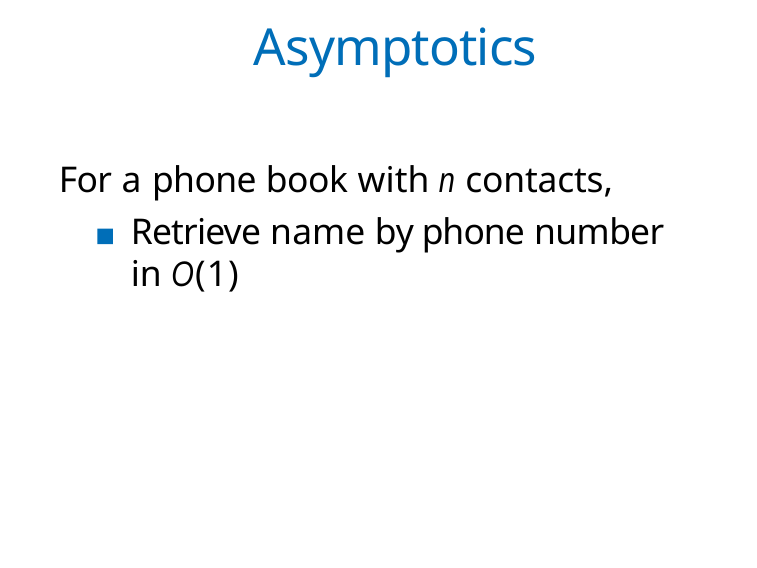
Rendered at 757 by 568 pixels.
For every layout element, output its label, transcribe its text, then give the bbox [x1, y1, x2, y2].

text_box For a phone book with n contacts, Retrieve name by phone number in O(1) [56, 145, 699, 294]
title Asymptotics [29, 12, 728, 110]
